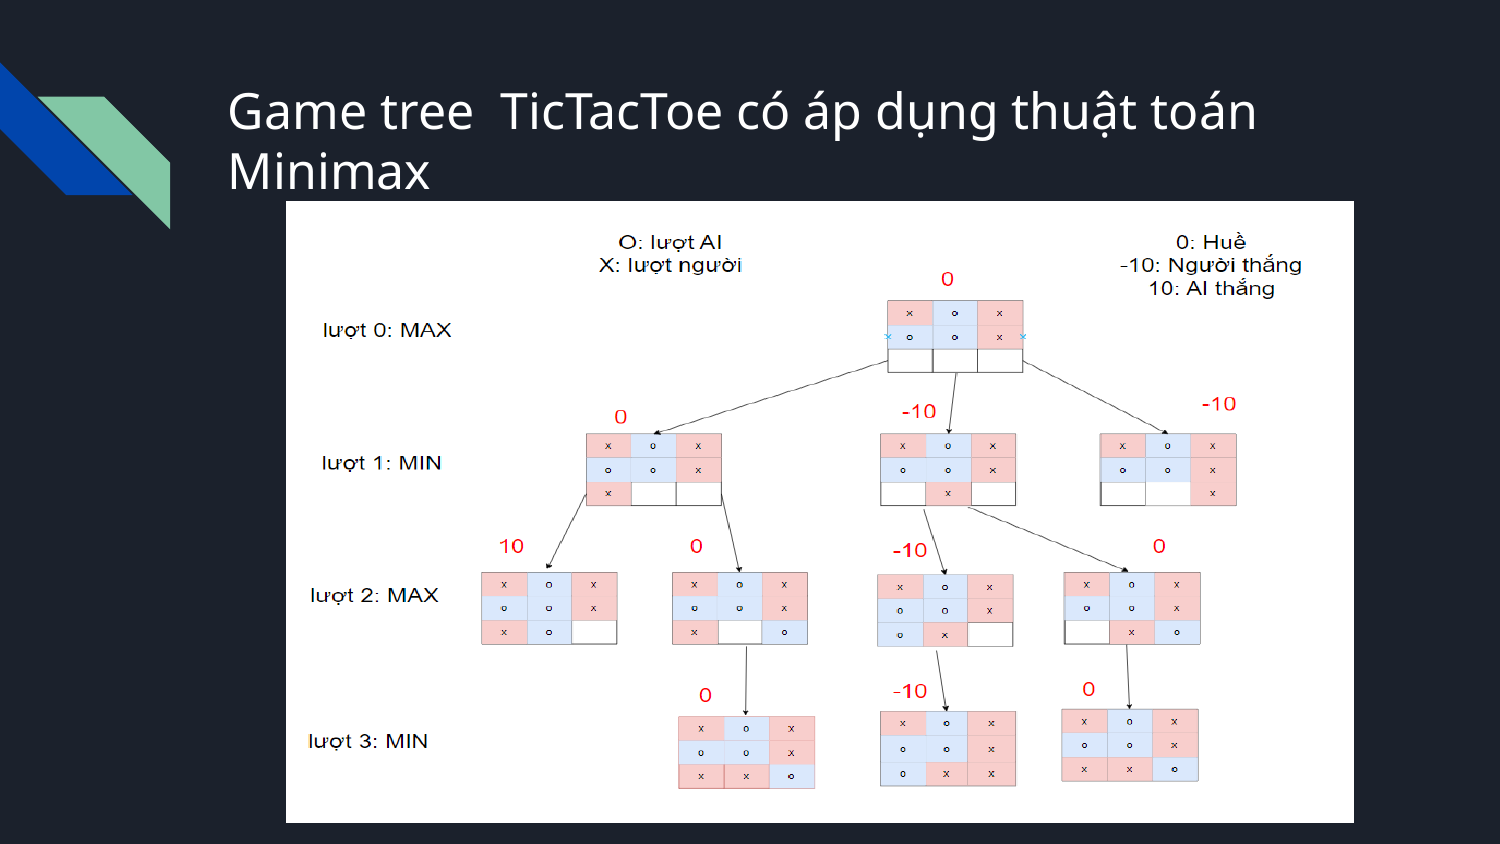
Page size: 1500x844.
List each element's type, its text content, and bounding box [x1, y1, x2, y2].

title Game tree TicTacToe có áp dụng thuật toán Minimax [212, 64, 1413, 310]
picture [286, 201, 1354, 823]
